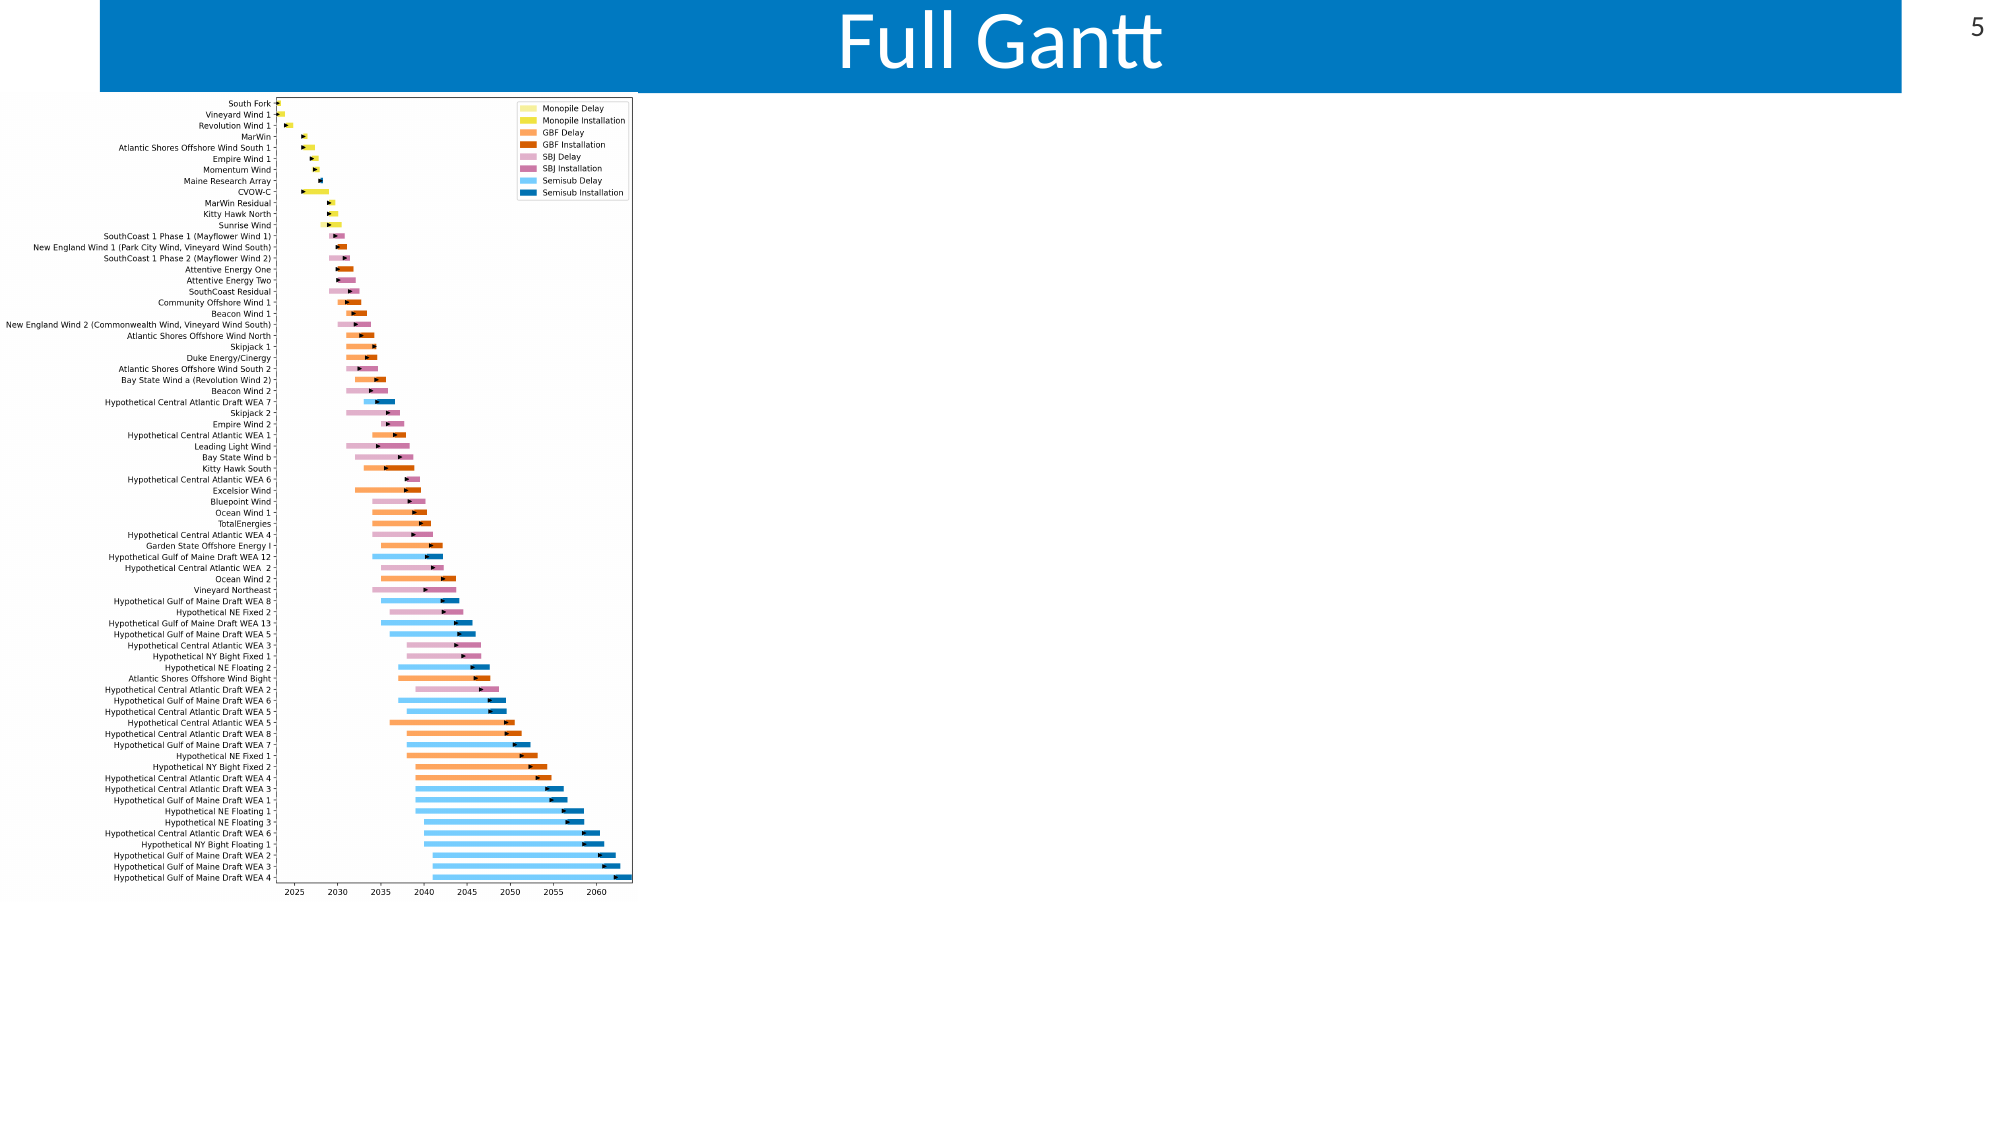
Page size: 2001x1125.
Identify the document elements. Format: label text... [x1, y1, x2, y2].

title Full Gantt [99, 0, 1902, 94]
picture [0, 92, 638, 902]
